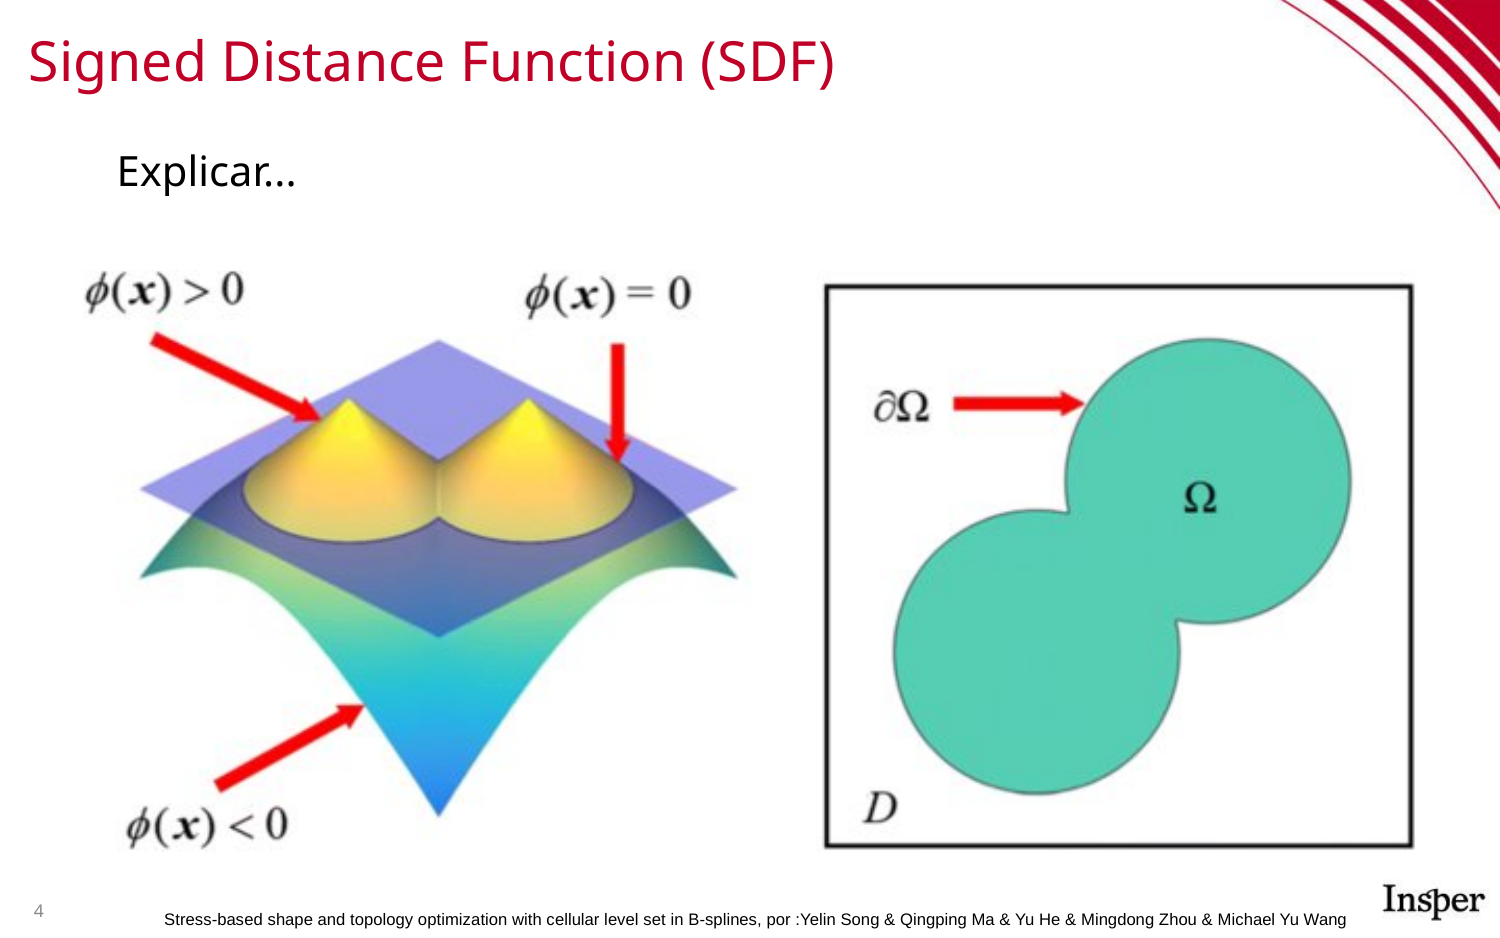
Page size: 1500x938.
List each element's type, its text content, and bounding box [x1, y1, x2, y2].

text_box Stress-based shape and topology optimization with cellular level set in B-splines, por :Yelin Song & Qingping Ma & Yu He & Mingdong Zhou & Michael Yu Wang [149, 901, 1431, 936]
slide_number 4 [0, 887, 78, 938]
picture [83, 0, 1500, 938]
list Explicar... [64, 137, 1447, 726]
title Signed Distance Function (SDF) [13, 18, 1397, 104]
